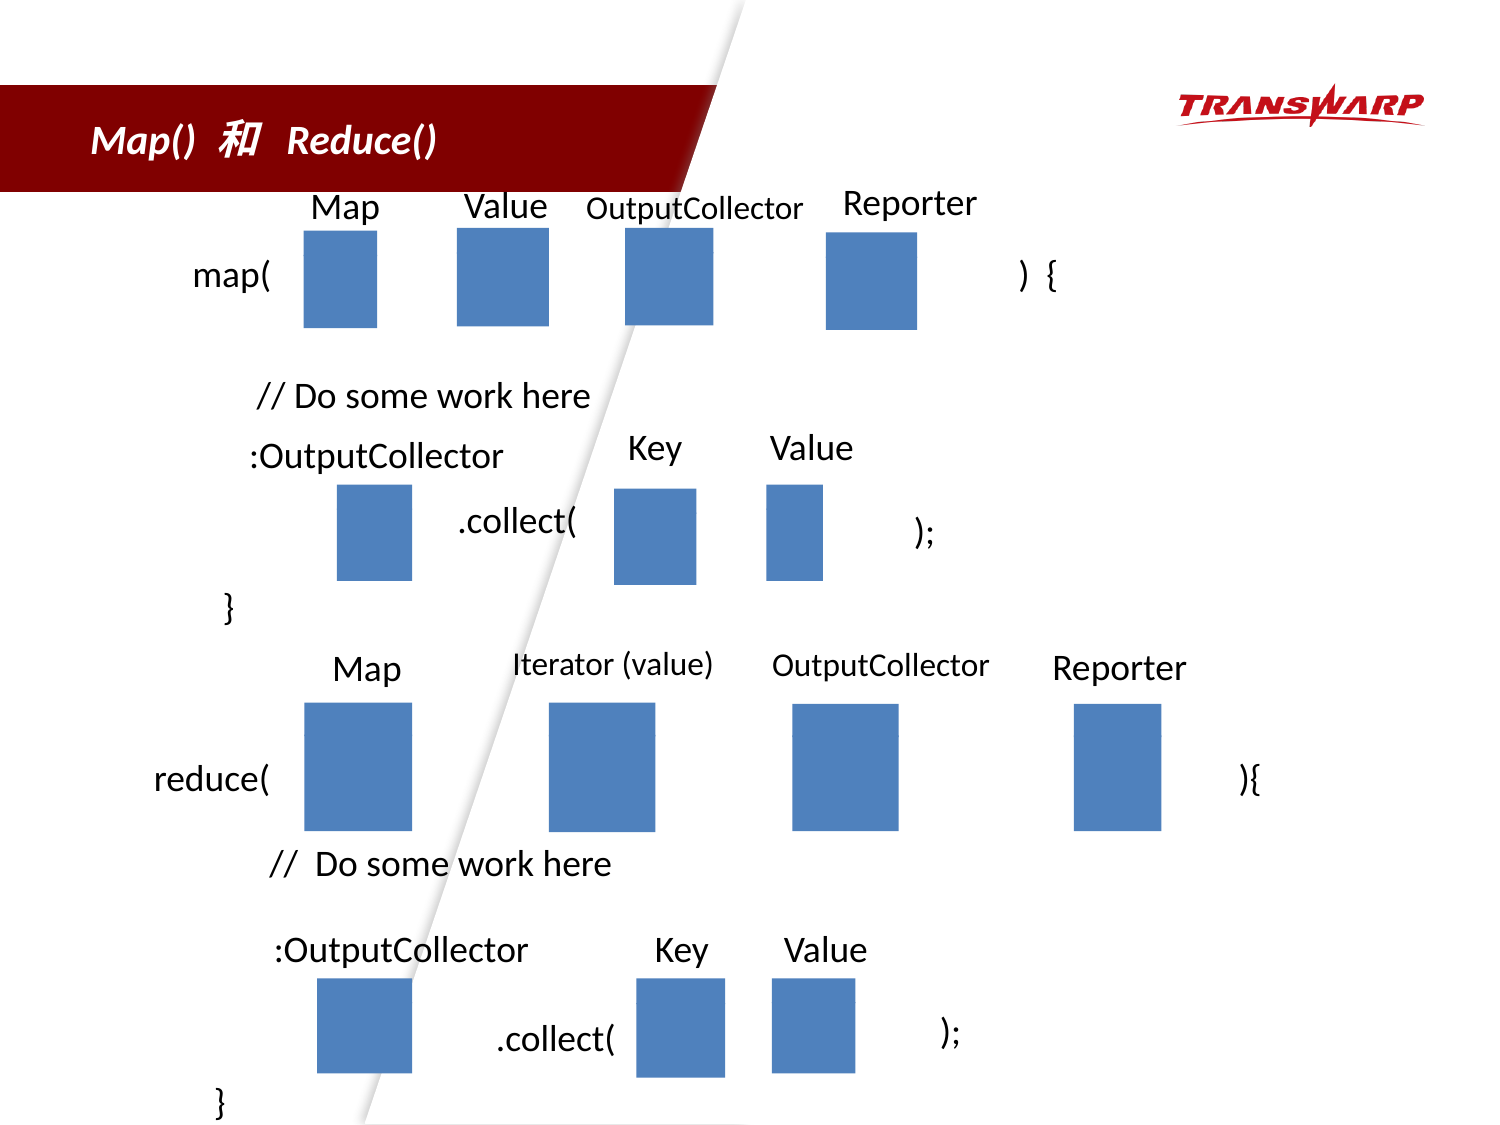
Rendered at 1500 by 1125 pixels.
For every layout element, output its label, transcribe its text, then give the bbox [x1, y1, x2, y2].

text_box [613, 488, 697, 586]
title Map() 和 Reduce() [75, 83, 1425, 192]
text_box Value [725, 415, 899, 476]
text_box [771, 978, 856, 1074]
text_box OutputCollector [757, 635, 1005, 691]
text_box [304, 702, 413, 832]
text_box // Do some work here [241, 363, 637, 424]
text_box Reporter [822, 192, 998, 230]
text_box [1073, 703, 1162, 832]
text_box ); [925, 999, 977, 1059]
text_box :OutputCollector [254, 917, 549, 978]
text_box } [207, 575, 250, 635]
text_box Value [419, 192, 562, 234]
text_box .collect( [481, 1006, 694, 1112]
text_box ) { [995, 242, 1074, 303]
text_box .collect( [442, 488, 656, 594]
text_box Key [568, 415, 725, 476]
text_box Iterator (value) [483, 634, 744, 690]
text_box Map [259, 192, 432, 235]
text_box ); [899, 499, 951, 559]
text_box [303, 230, 378, 329]
text_box // Do some work here [254, 832, 725, 892]
text_box OutputCollector [562, 192, 826, 234]
text_box Value [769, 917, 913, 978]
text_box } [199, 1070, 281, 1125]
text_box map( [177, 243, 298, 303]
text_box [548, 702, 656, 833]
text_box reduce( [139, 746, 299, 807]
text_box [825, 232, 918, 331]
text_box ){ [1215, 746, 1277, 807]
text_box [624, 227, 714, 326]
text_box Key [595, 917, 769, 978]
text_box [456, 227, 550, 327]
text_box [636, 978, 726, 1078]
text_box :OutputCollector [234, 424, 520, 484]
text_box Reporter [1032, 635, 1207, 696]
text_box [792, 703, 899, 832]
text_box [766, 484, 824, 582]
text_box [336, 484, 413, 582]
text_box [316, 978, 413, 1074]
text_box Map [280, 636, 454, 697]
